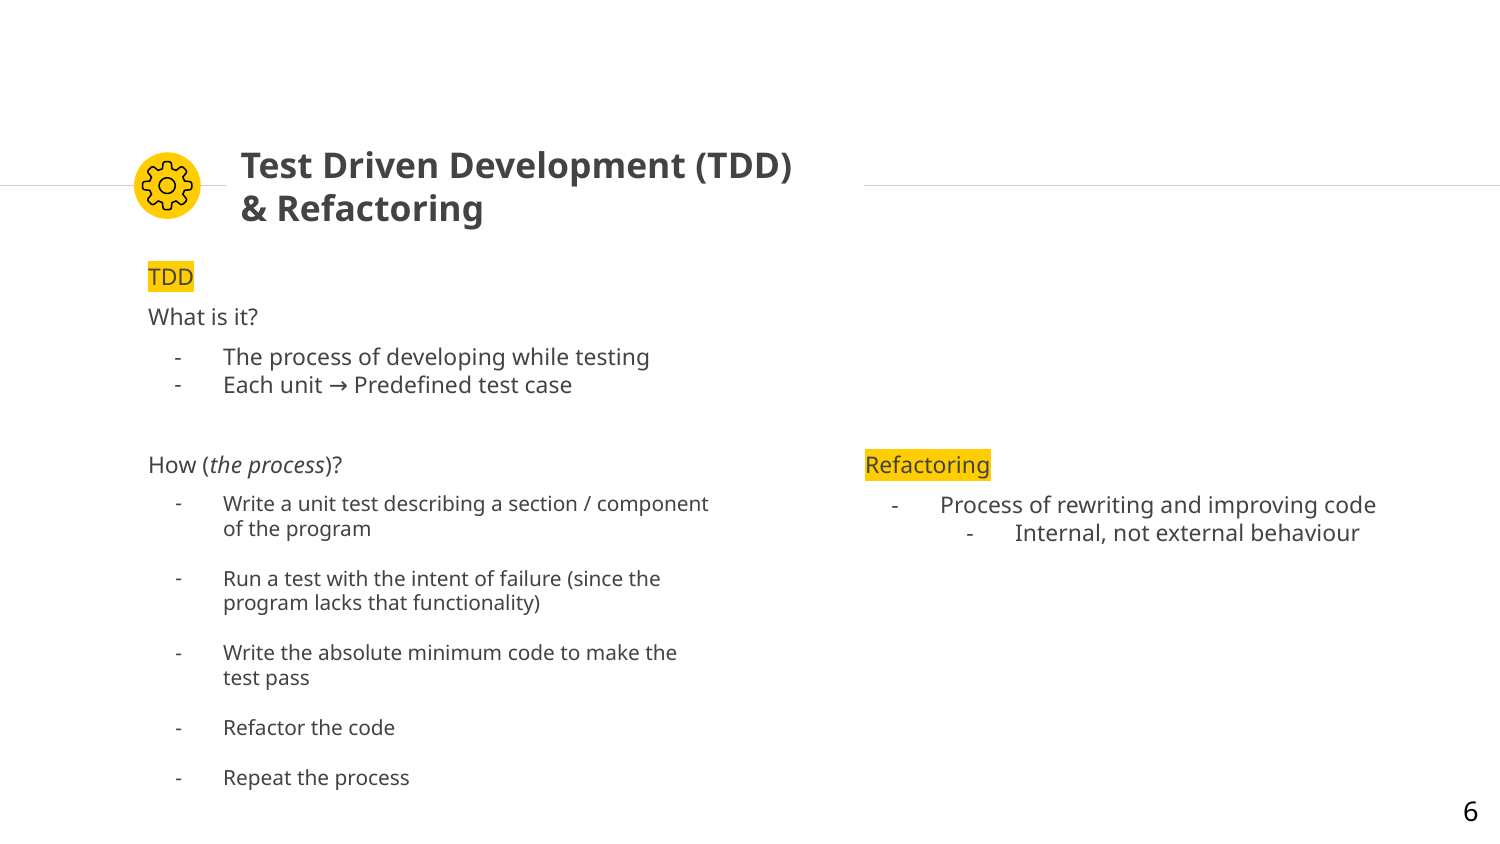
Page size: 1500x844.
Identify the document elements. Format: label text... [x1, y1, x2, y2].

text_box TDD What is it? The process of developing while testing Each unit → Predefined test case How (the process)? Write a unit test describing a section / component of the program Run a test with the intent of failure (since the program lacks that functionality) Write the absolute minimum code to make the test pass Refactor the code Repeat the process [133, 247, 732, 778]
text_box Refactoring Process of rewriting and improving code Internal, not external behaviour [850, 436, 1465, 590]
slide_number ‹#› [1403, 779, 1494, 844]
text_box Test Driven Development (TDD) & Refactoring [225, 149, 862, 222]
